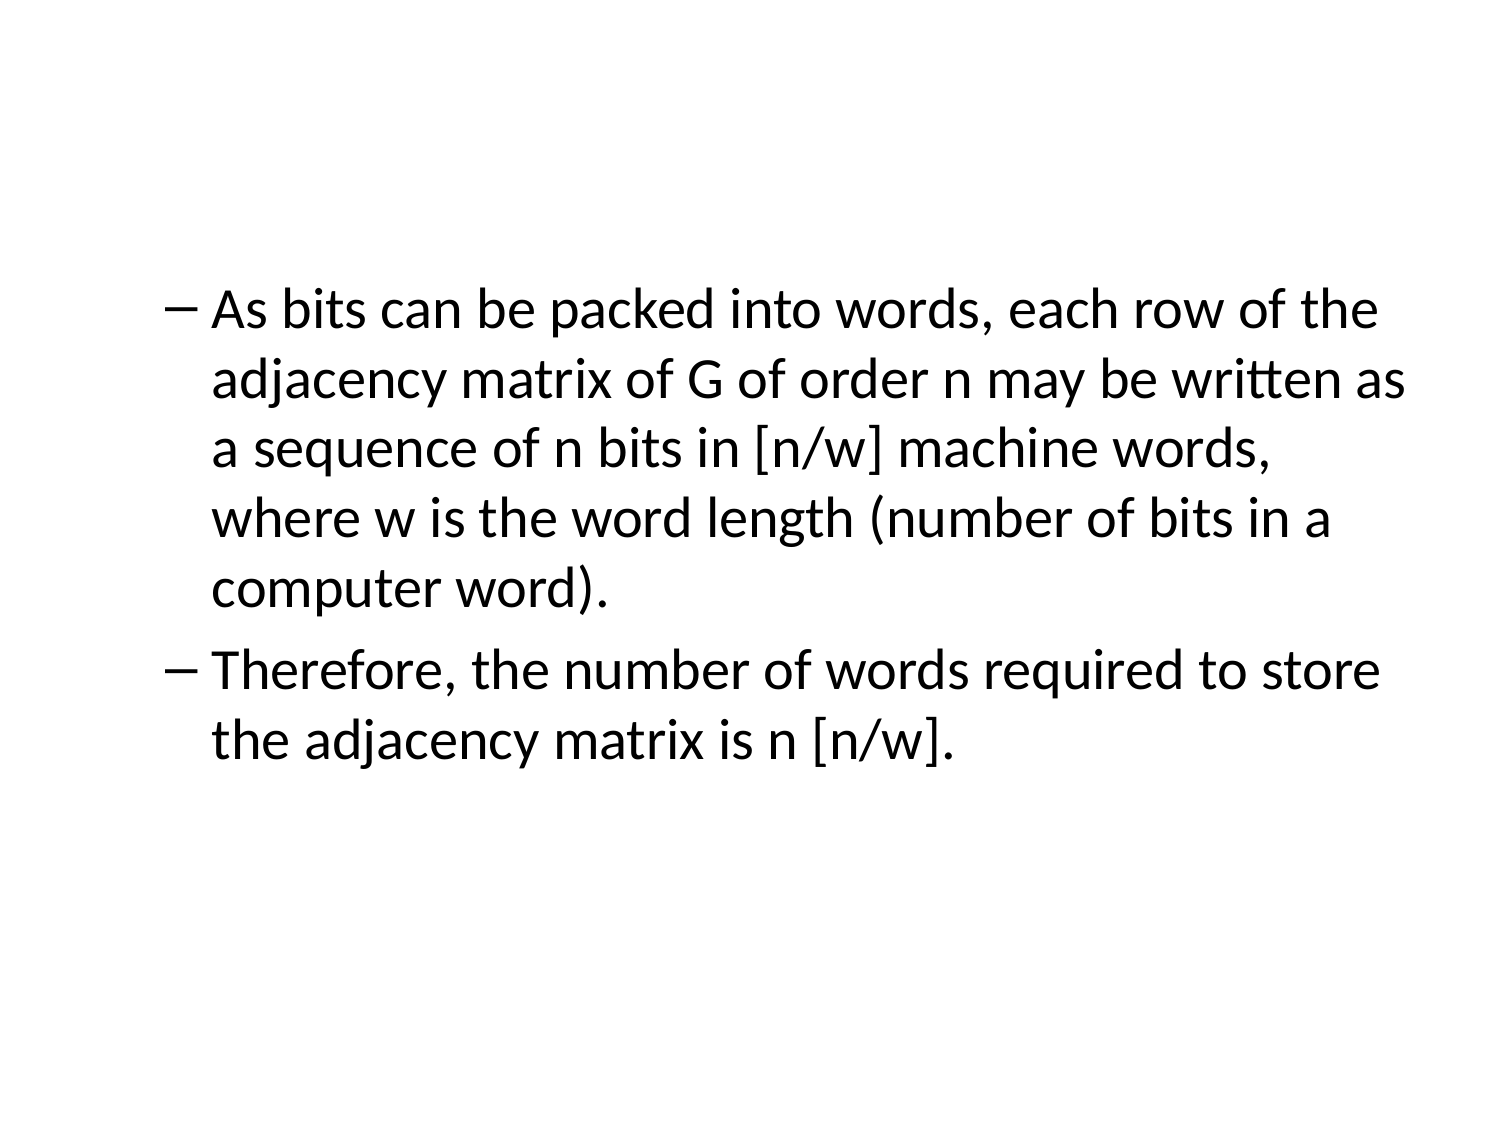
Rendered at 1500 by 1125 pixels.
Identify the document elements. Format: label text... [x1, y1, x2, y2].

list As bits can be packed into words, each row of the adjacency matrix of G of order n may be written as a sequence of n bits in [n/w] machine words, where w is the word length (number of bits in a computer word). Therefore, the number of words required to store the adjacency matrix is n [n/w]. [75, 262, 1425, 1005]
